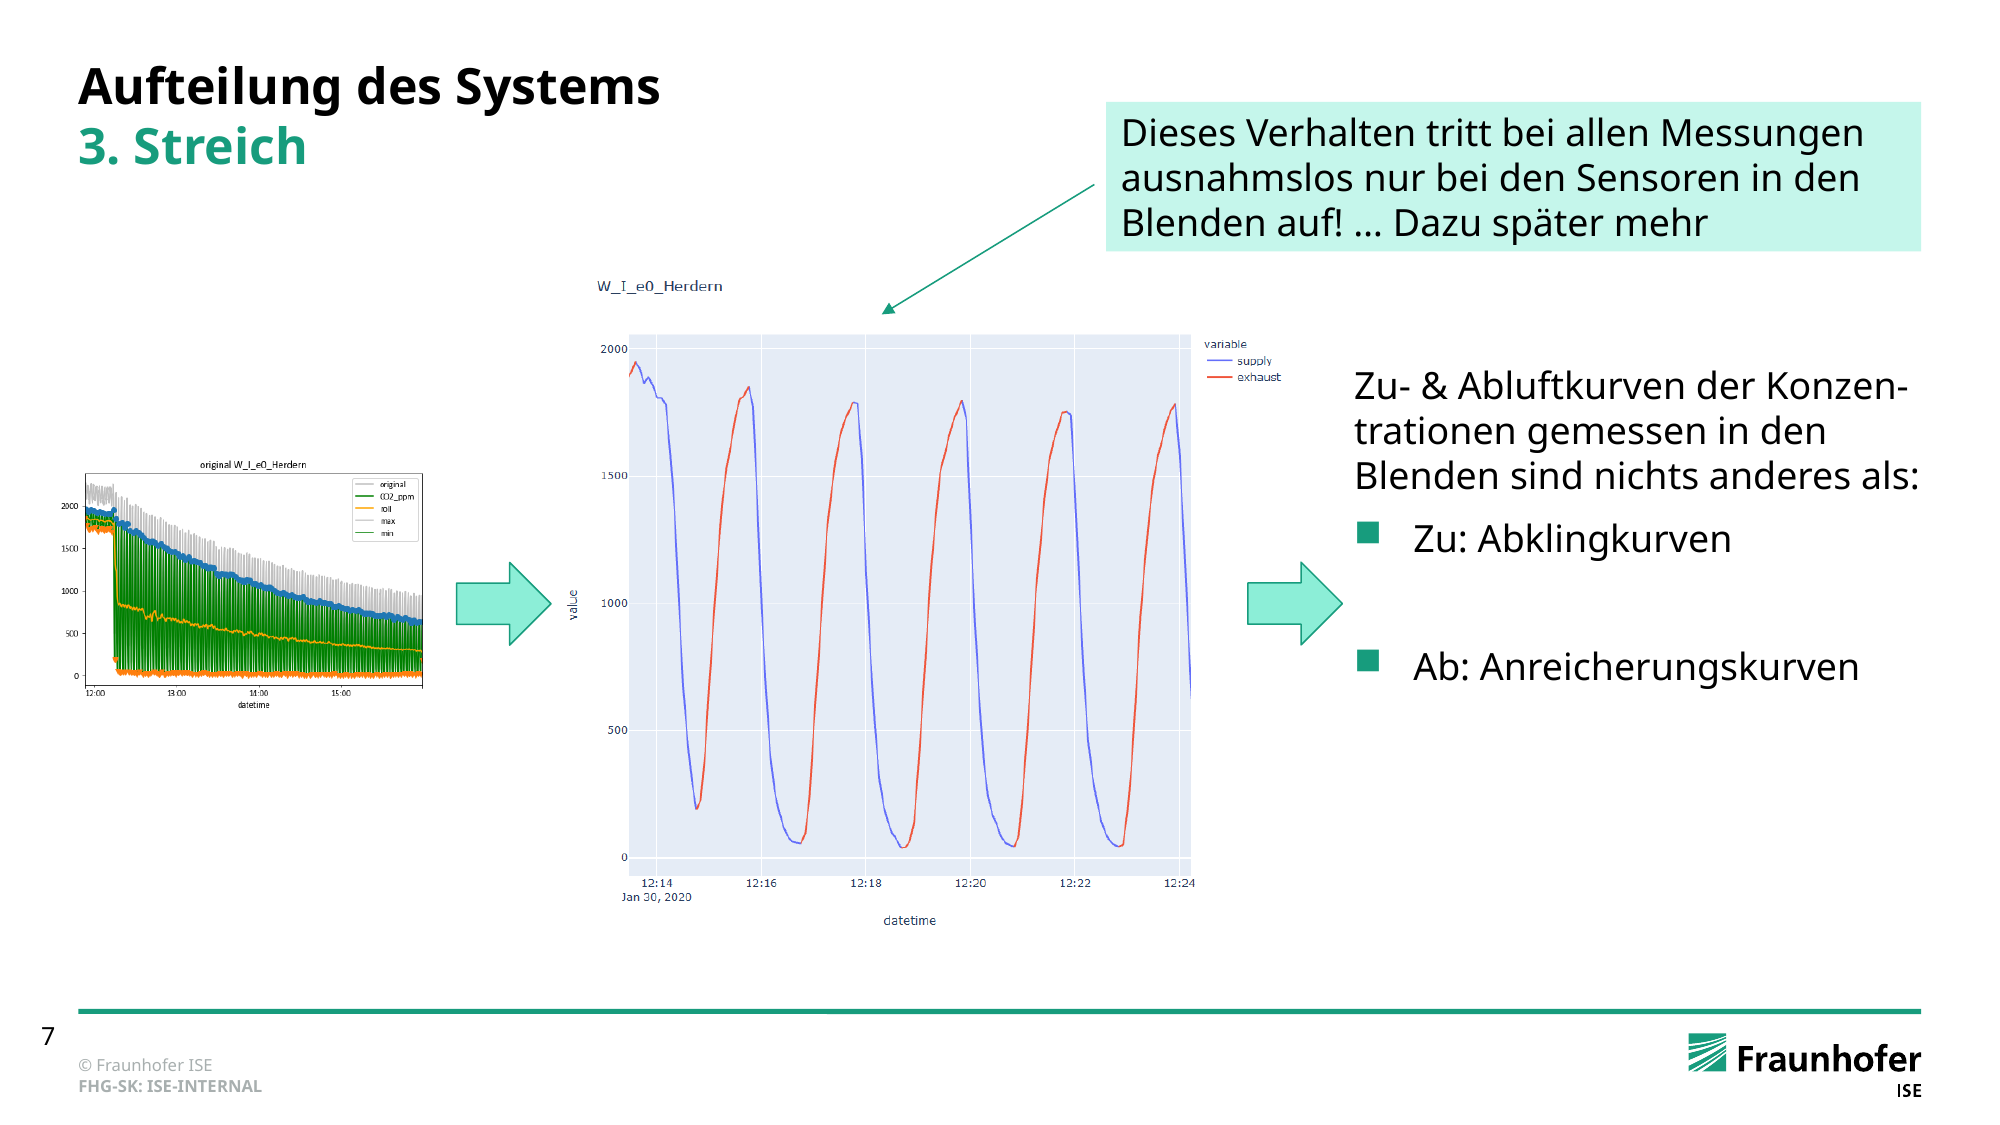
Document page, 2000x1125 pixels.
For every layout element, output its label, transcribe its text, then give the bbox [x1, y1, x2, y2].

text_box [881, 184, 1095, 315]
picture [560, 265, 1296, 942]
text_box [456, 562, 552, 646]
text_box [1299, 562, 1343, 645]
title Aufteilung des Systems 3. Streich [78, 54, 1922, 177]
text_box Dieses Verhalten tritt bei allen Messungen ausnahmslos nur bei den Sensoren in den Blenden auf! … Dazu später mehr [1106, 101, 1922, 252]
picture [54, 454, 429, 715]
